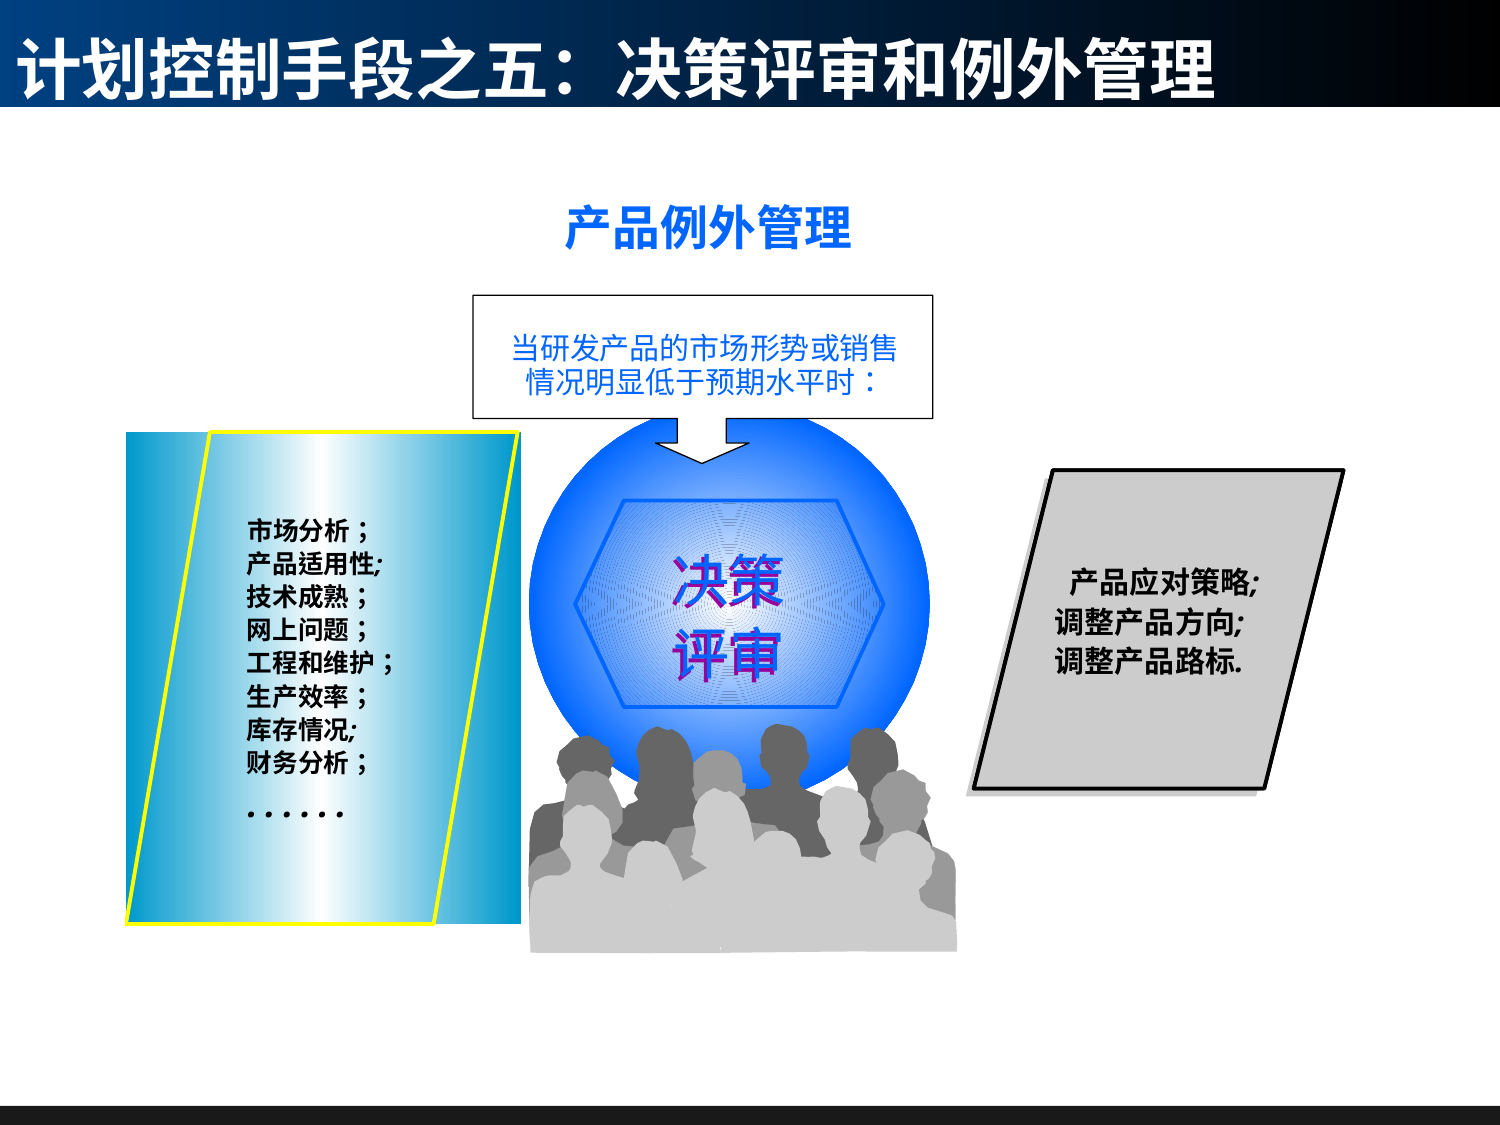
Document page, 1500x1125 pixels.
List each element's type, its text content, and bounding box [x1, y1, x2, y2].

title 计划控制手段之五：决策评审和例外管理 [0, 54, 1282, 82]
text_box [124, 187, 1354, 957]
